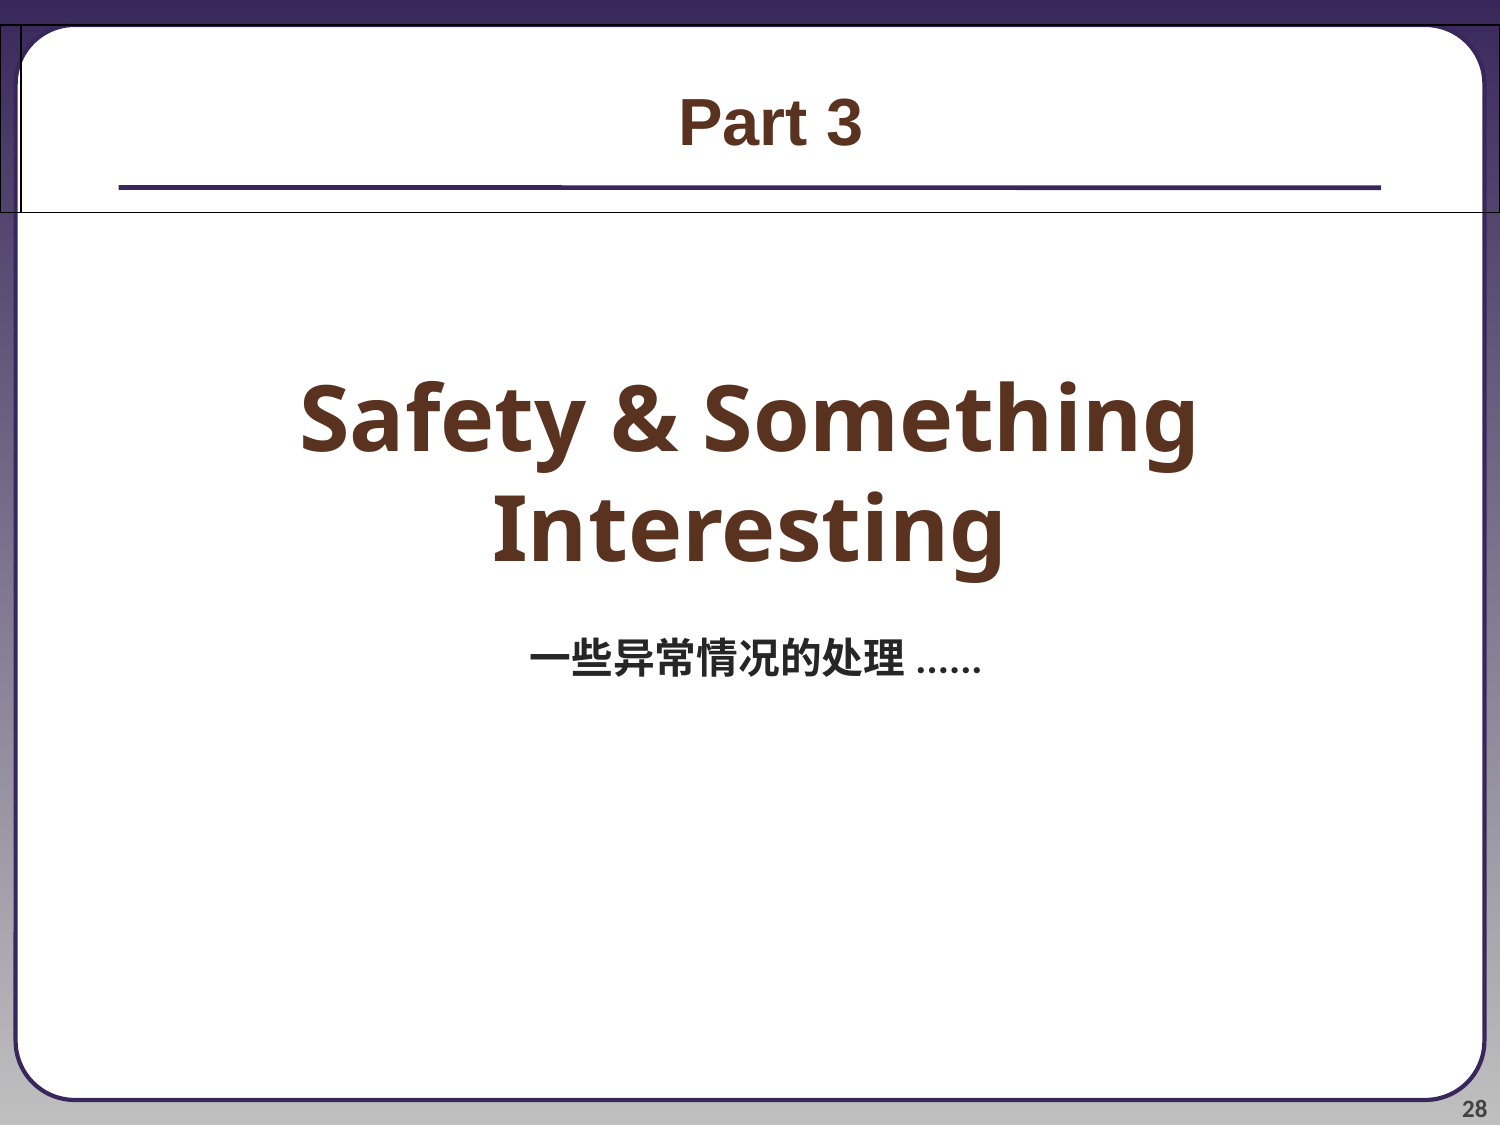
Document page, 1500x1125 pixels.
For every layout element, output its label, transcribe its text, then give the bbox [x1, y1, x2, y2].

title Safety & Something Interesting [112, 349, 1388, 591]
text_box [0, 24, 20, 213]
text_box Part 3 [20, 24, 1500, 213]
subtitle 一些异常情况的处理...... [99, 624, 1376, 696]
